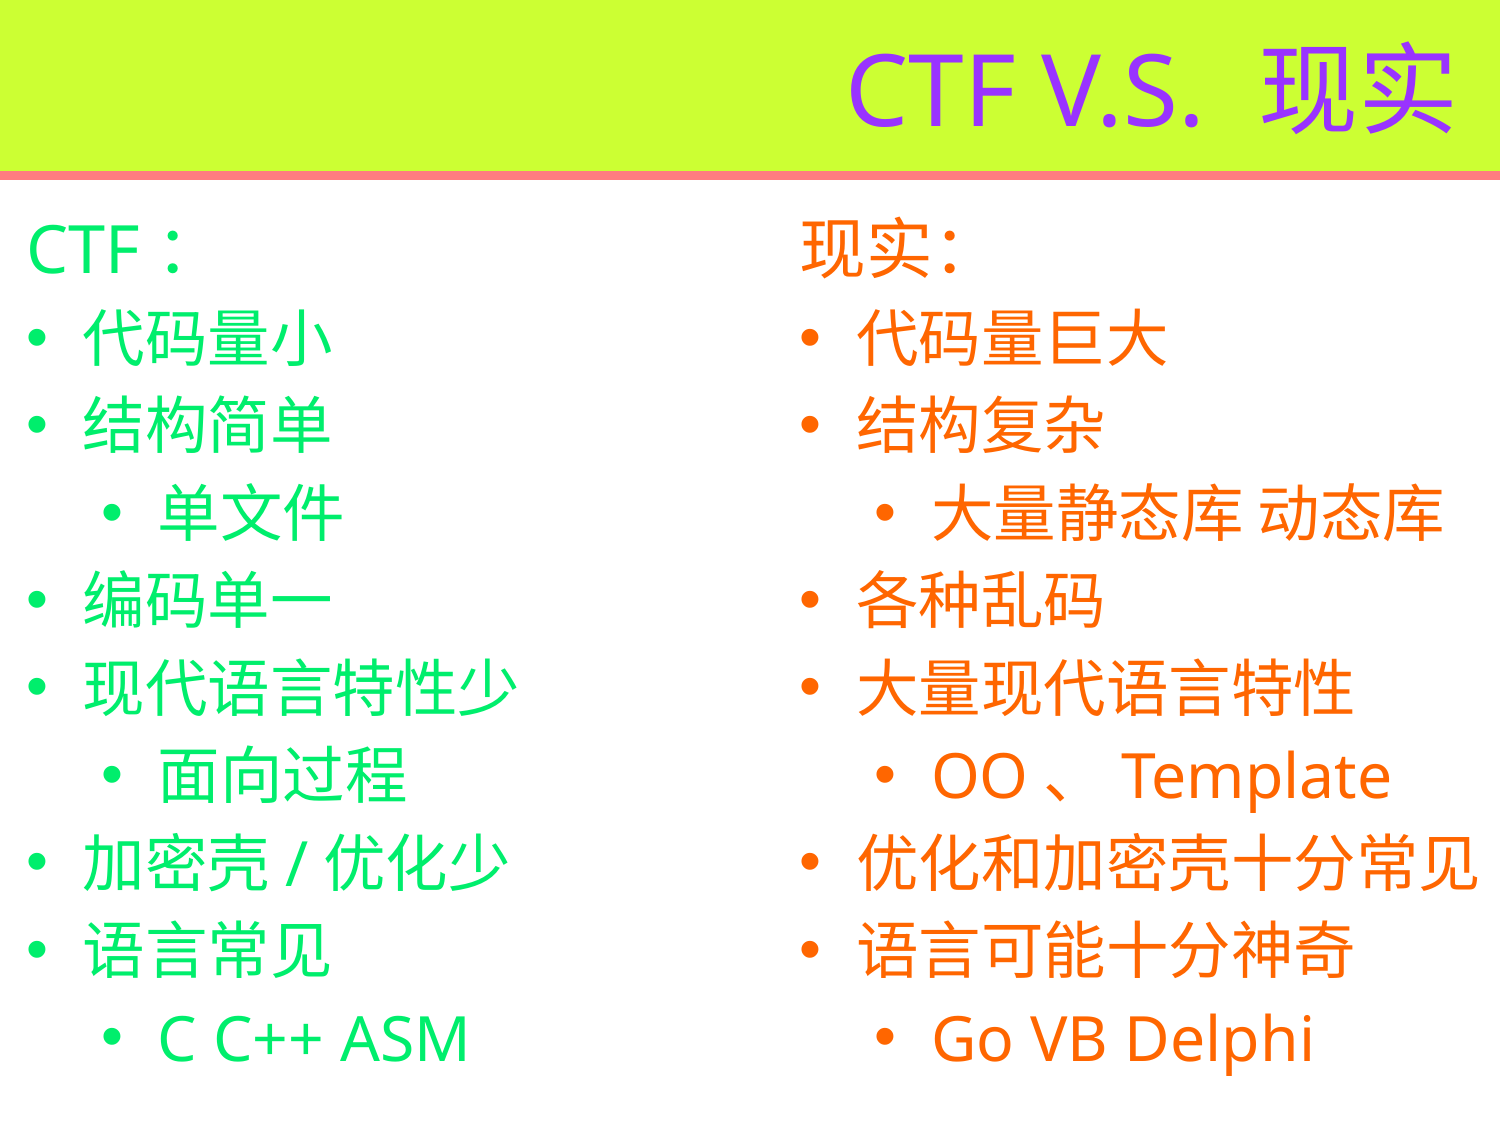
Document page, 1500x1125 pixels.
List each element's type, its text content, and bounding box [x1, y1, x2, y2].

picture [0, 0, 787, 1125]
text_box 现实： 代码量巨大 结构复杂 大量静态库 动态库 各种乱码 大量现代语言特性 OO、Template 优化和加密壳十分常见 语言可能十分神奇 Go VB Delphi [791, 199, 1500, 1125]
text_box CTF V.S. 现实 [788, 0, 1500, 176]
